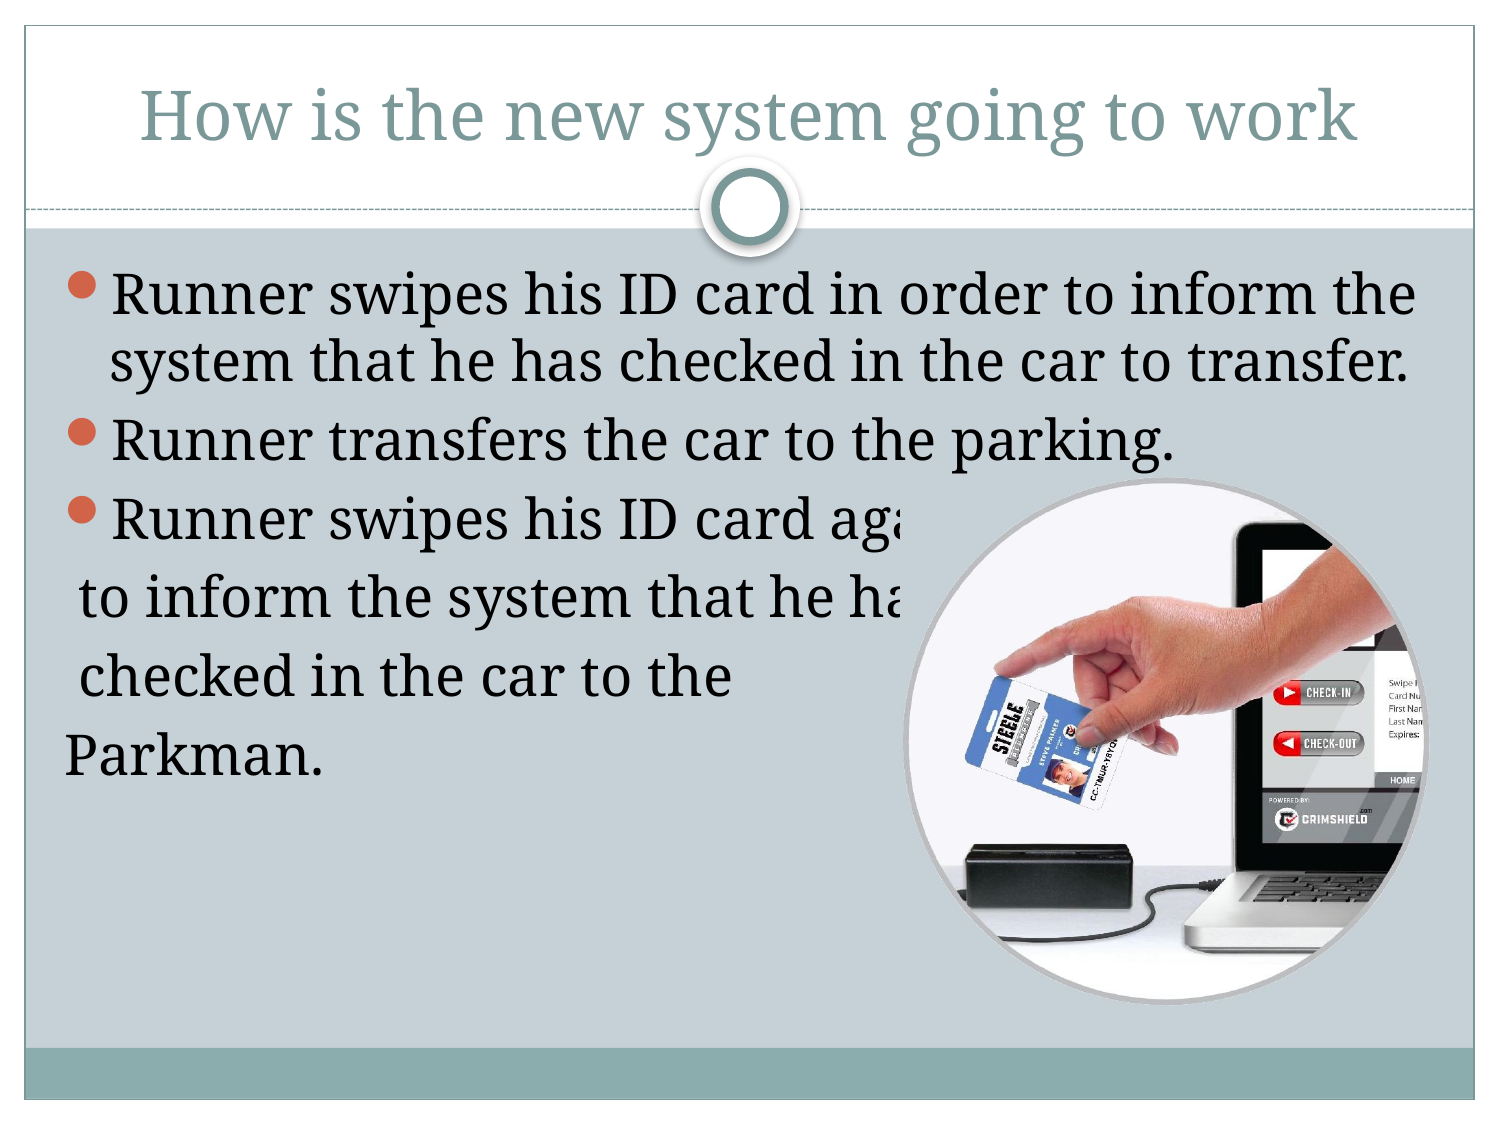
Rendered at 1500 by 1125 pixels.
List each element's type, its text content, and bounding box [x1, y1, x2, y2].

list Runner swipes his ID card in order to inform the system that he has checked in the car to transfer. Runner transfers the car to the parking. Runner swipes his ID card again to inform the system that he has checked in the car to the Parkman. [49, 250, 1445, 1001]
picture [899, 474, 1432, 1007]
title How is the new system going to work [49, 37, 1450, 162]
